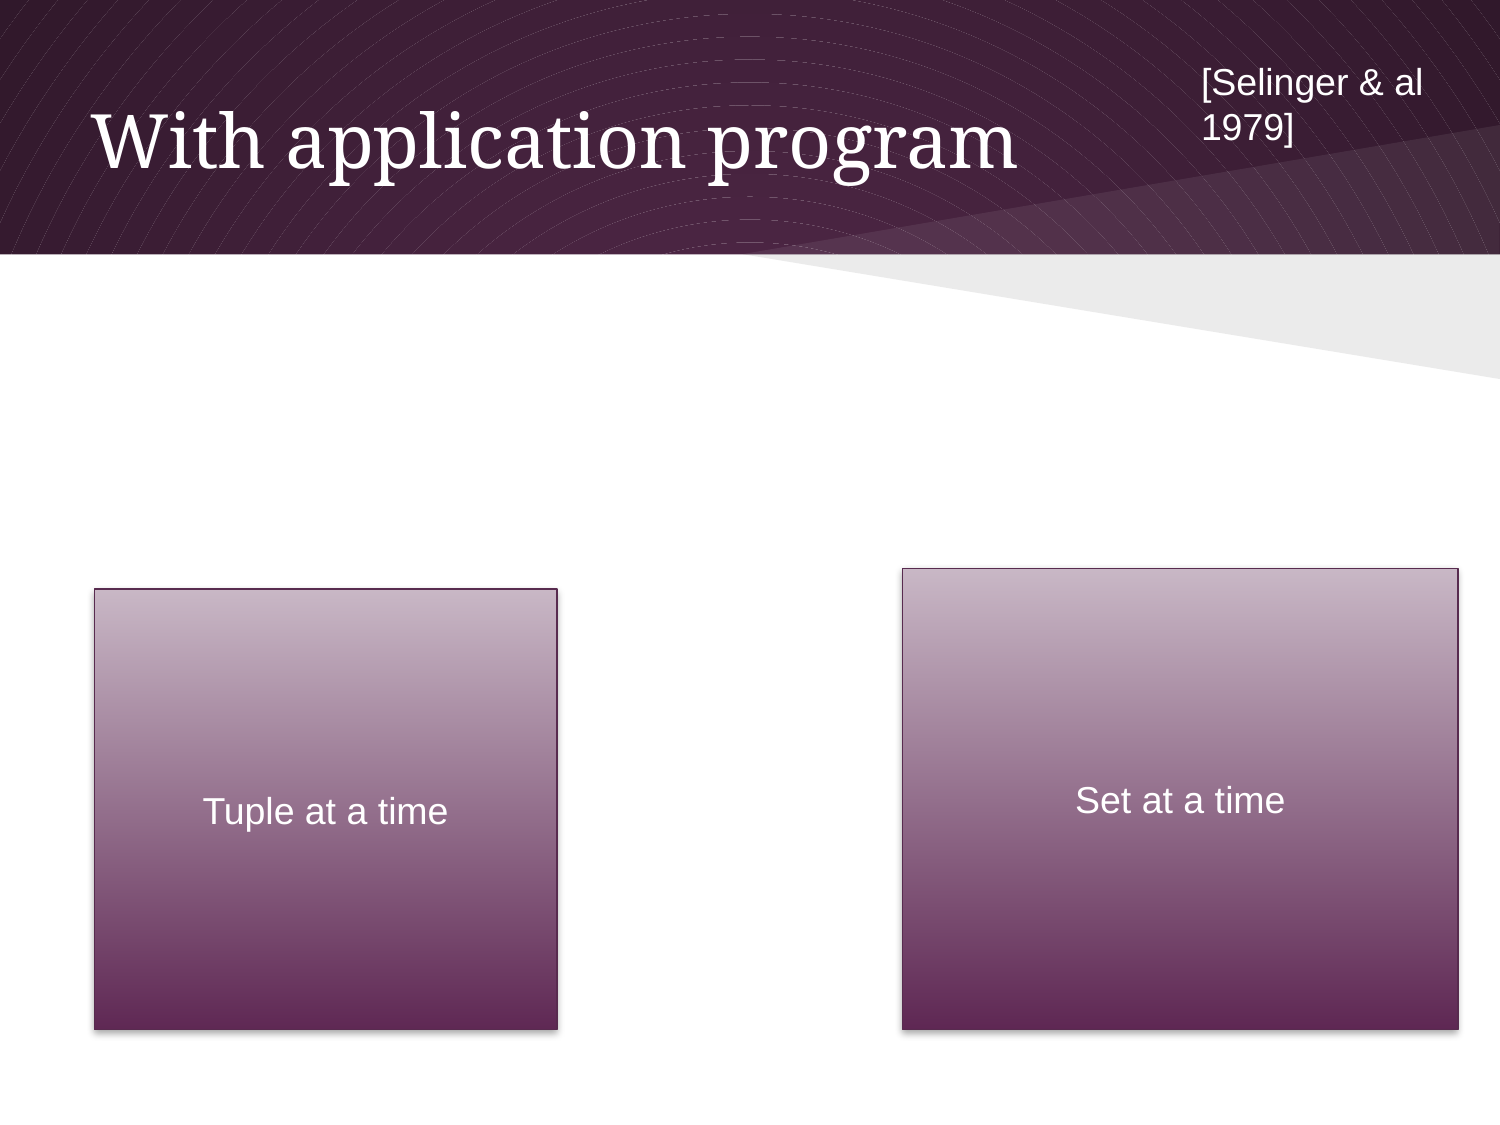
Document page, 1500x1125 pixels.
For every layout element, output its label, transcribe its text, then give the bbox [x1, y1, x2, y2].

text_box Set at a time [902, 568, 1459, 1030]
text_box Tuple at a time [94, 588, 558, 1030]
text_box [Selinger & al 1979] [1185, 43, 1483, 159]
title With application program [75, 45, 1459, 233]
